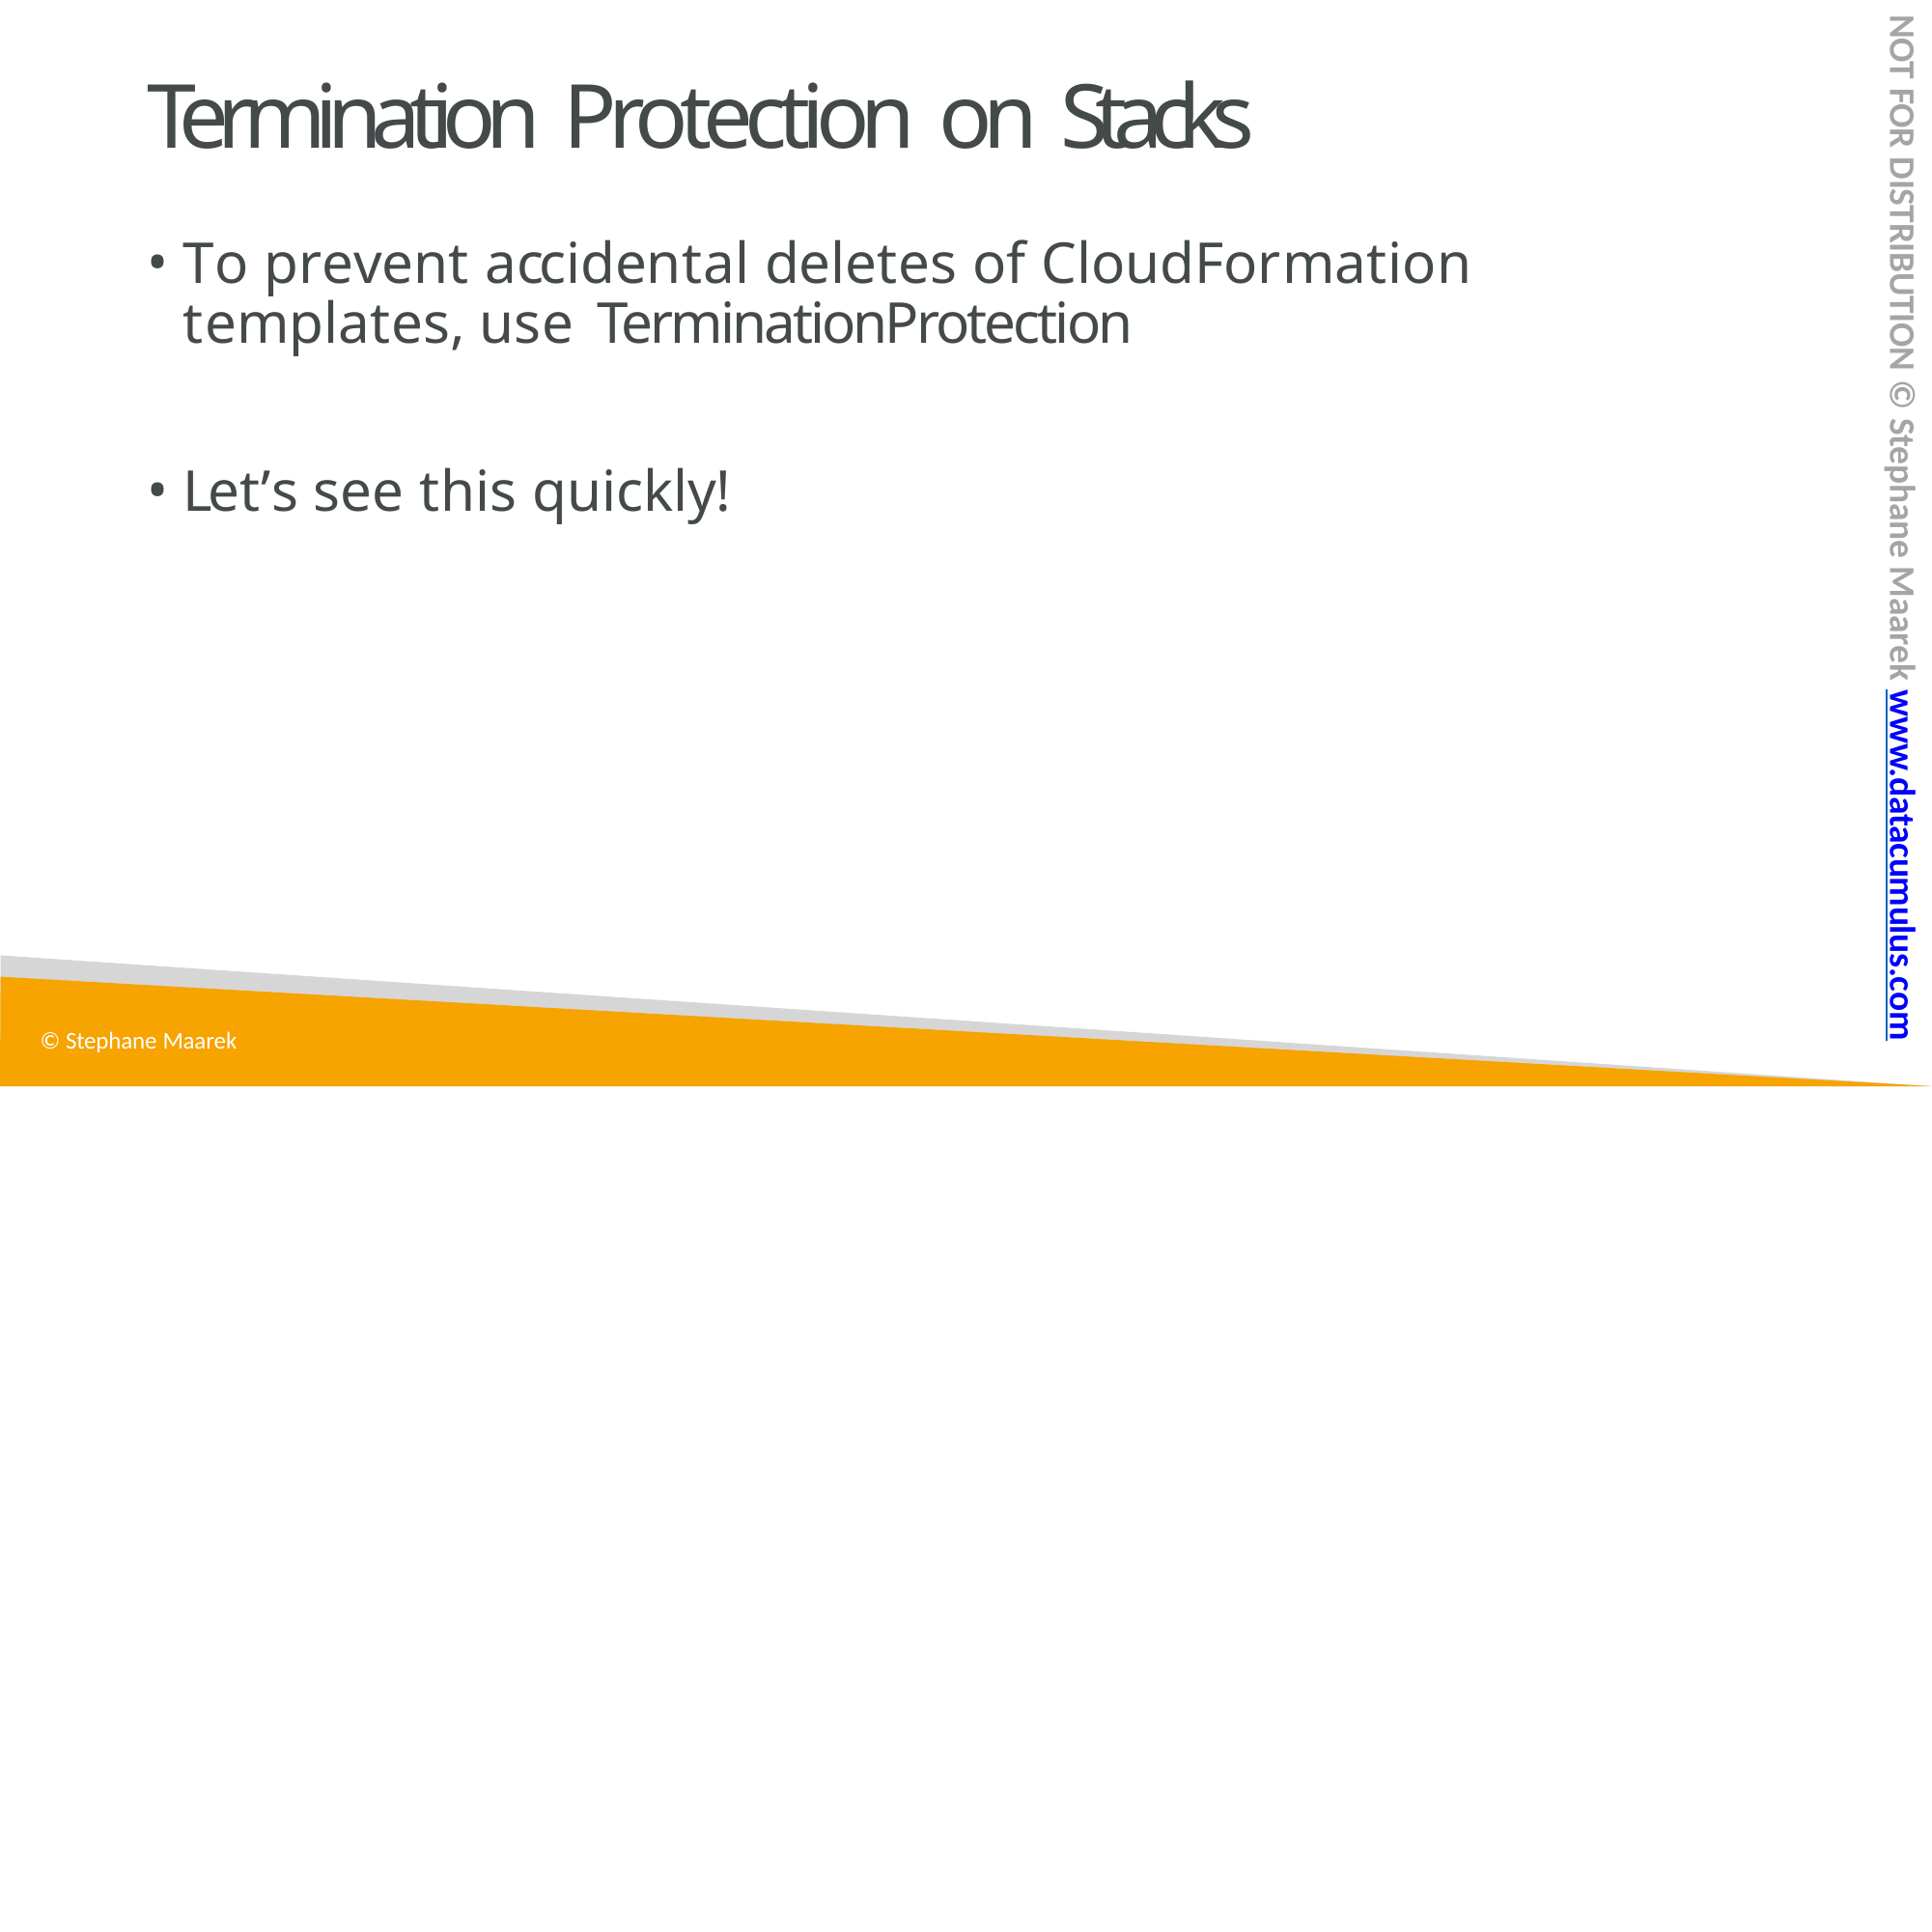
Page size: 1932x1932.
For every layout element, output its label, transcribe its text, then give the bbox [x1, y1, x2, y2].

title Termination Protection on Stacks [145, 58, 1304, 224]
text_box To prevent accidental deletes of CloudFormation templates, use TerminationProtection Let’s see this quickly! [145, 224, 1596, 523]
text_box NOT FOR DISTRIBUTION © Stephane Maarek www.datacumulus.com [1877, 12, 1926, 1051]
text_box © Stephane Maarek [38, 1024, 241, 1054]
